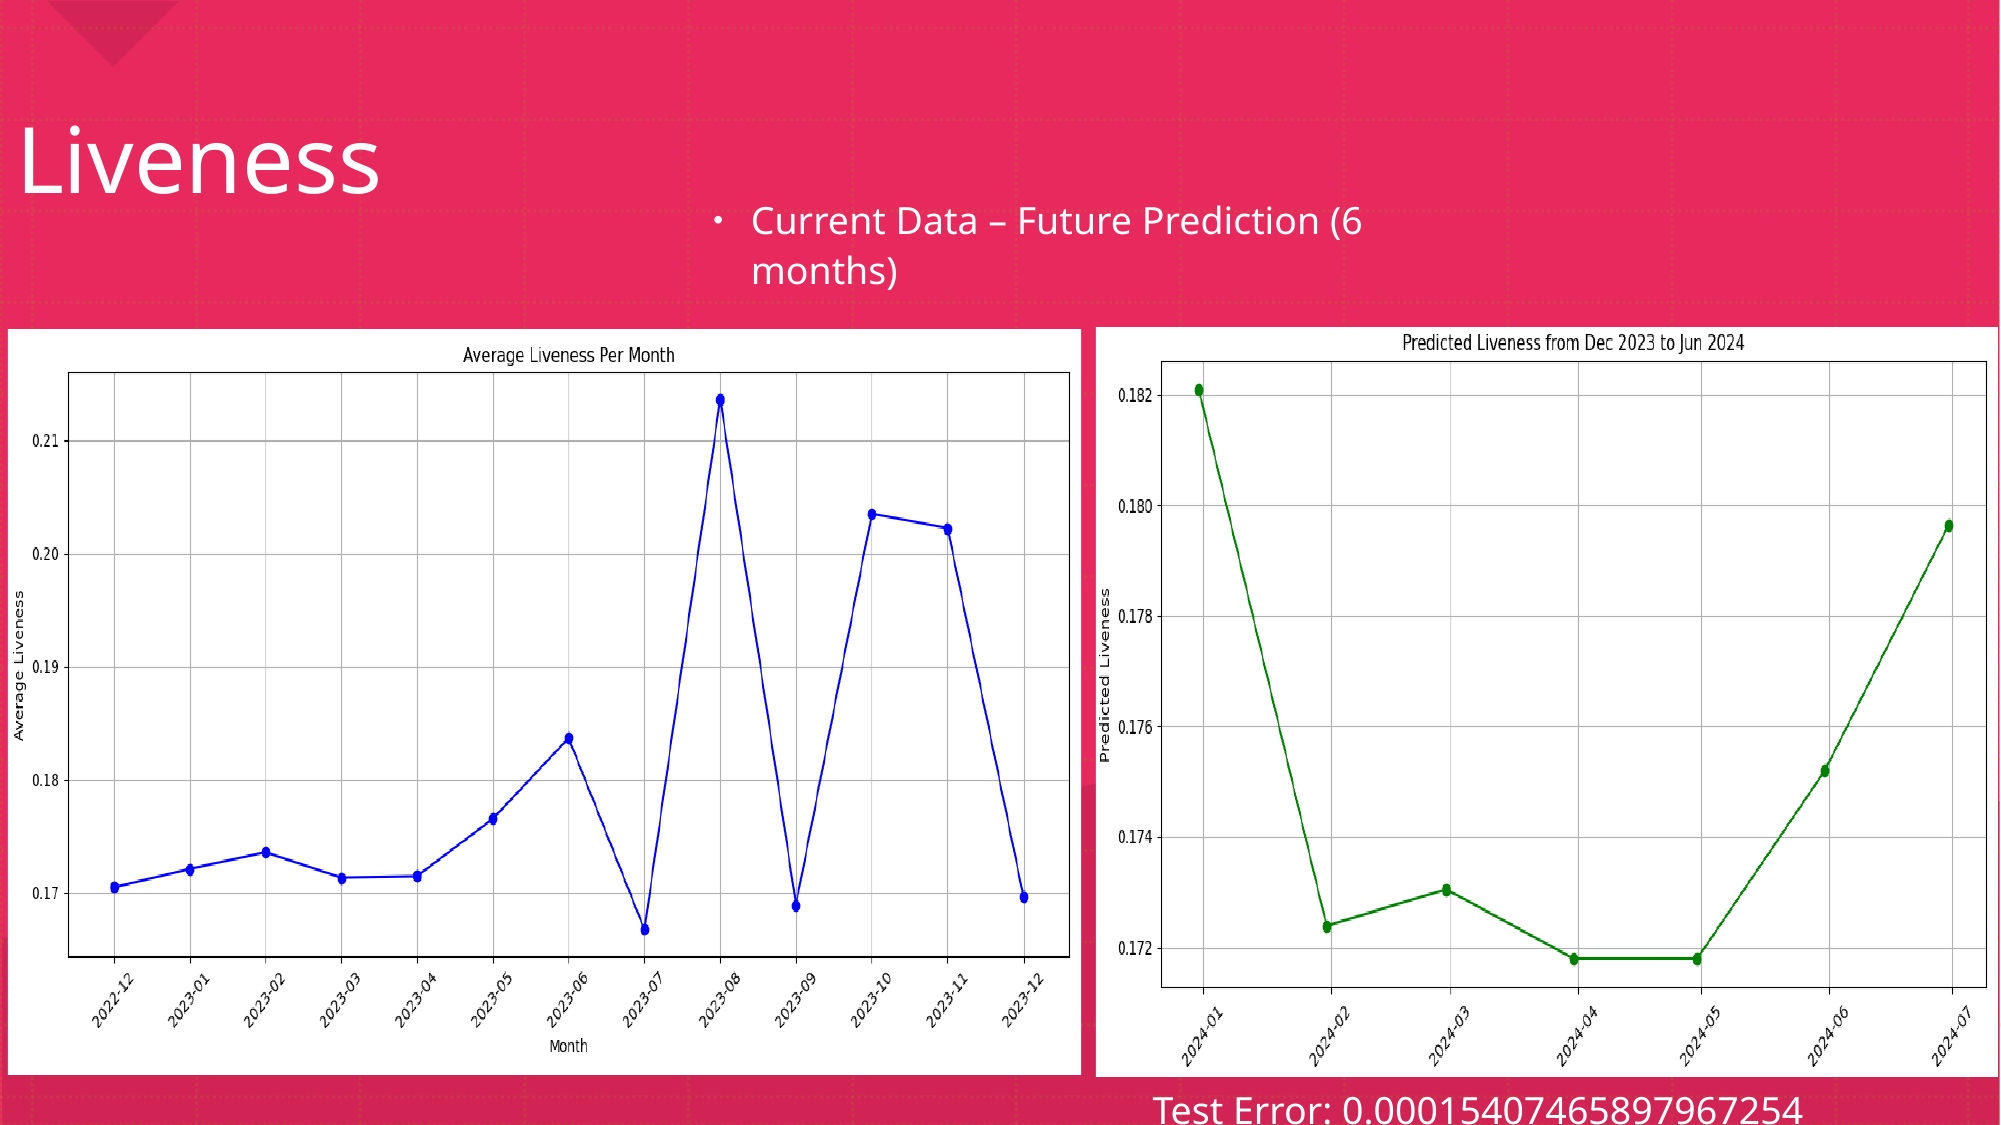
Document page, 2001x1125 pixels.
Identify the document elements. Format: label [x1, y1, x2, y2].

picture [1095, 327, 1998, 1077]
picture [7, 329, 1082, 1075]
text_box [0, 0, 2000, 1125]
